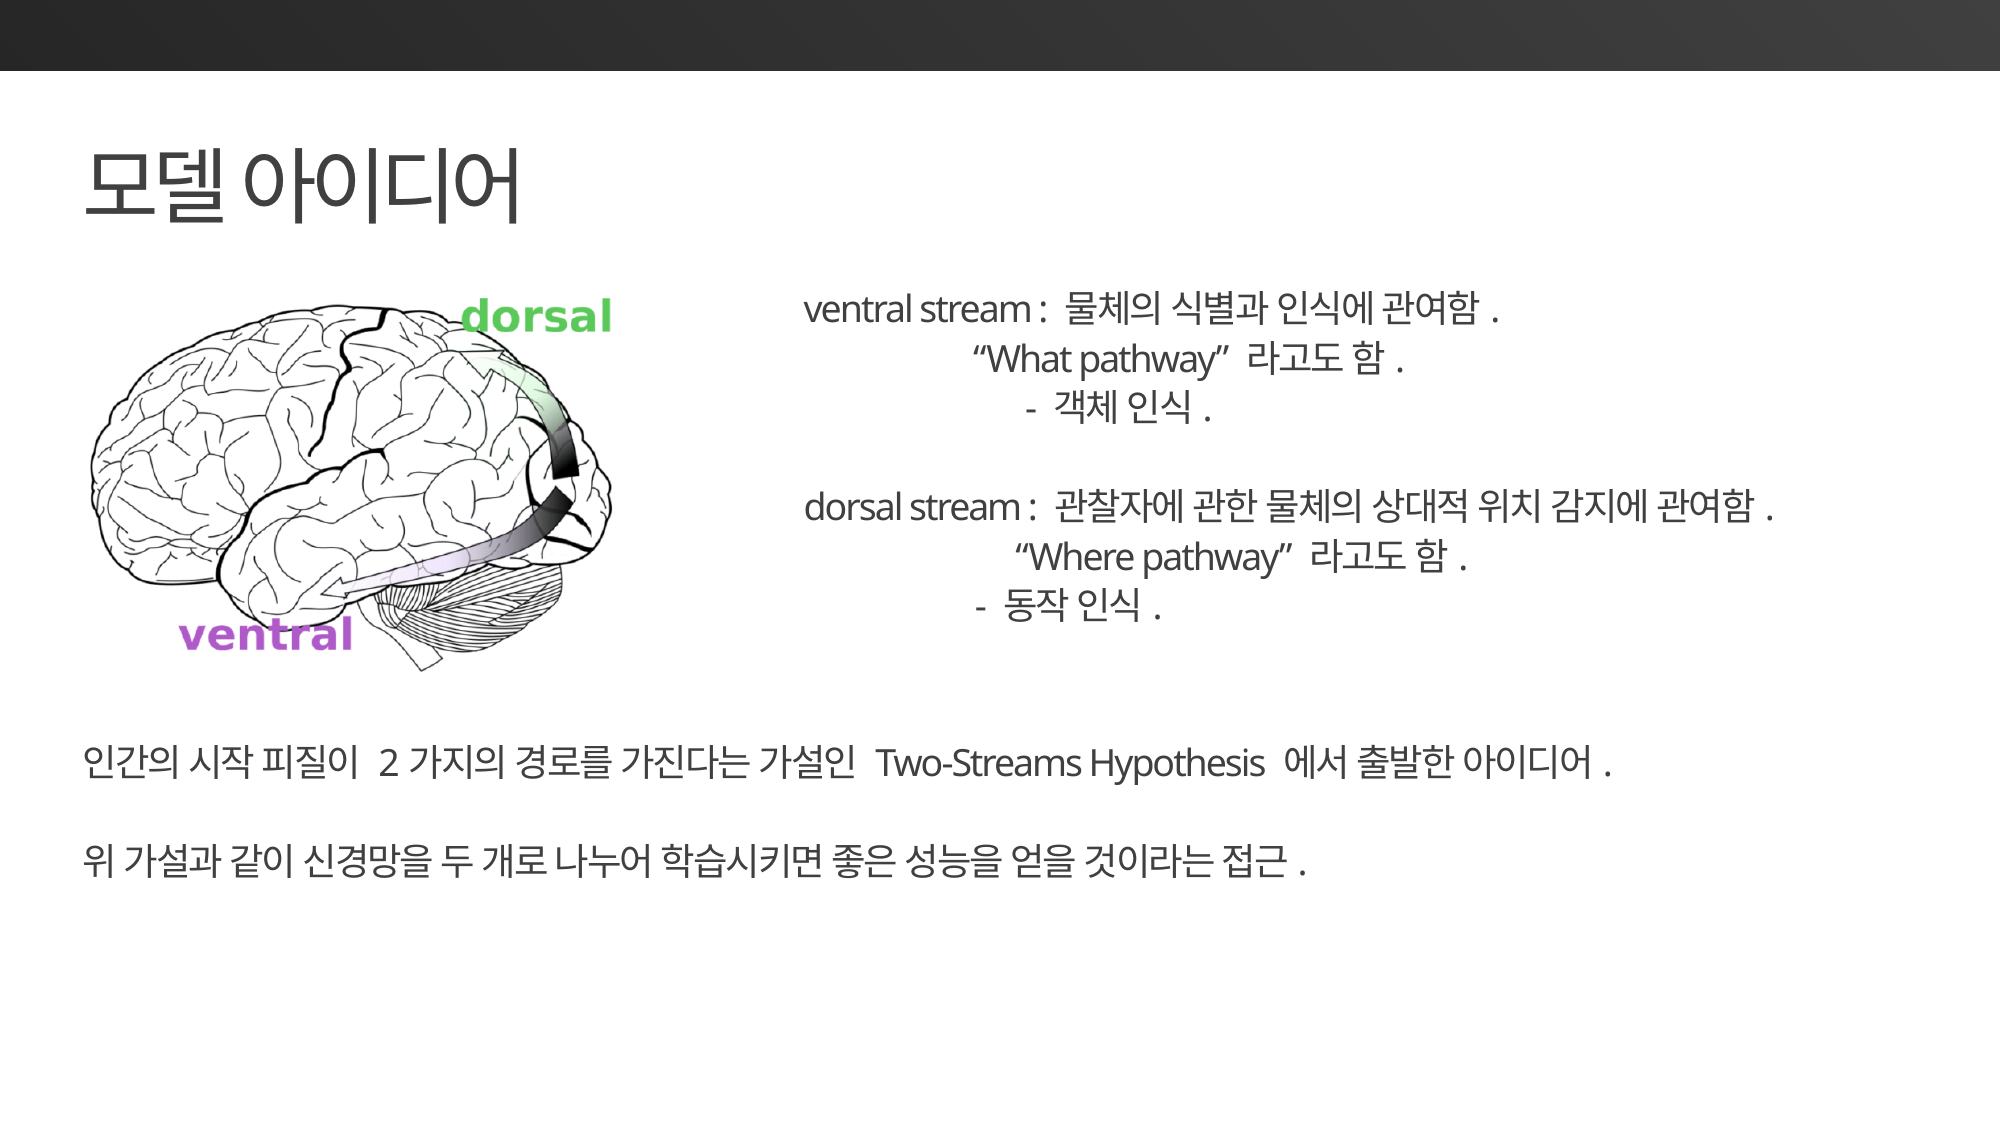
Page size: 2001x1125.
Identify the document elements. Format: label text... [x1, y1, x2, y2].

text_box 인간의 시작 피질이 2가지의 경로를 가진다는 가설인 Two-Streams Hypothesis 에서 출발한 아이디어. 위 가설과 같이 신경망을 두 개로 나누어 학습시키면 좋은 성능을 얻을 것이라는 접근. [67, 726, 878, 780]
text_box ventral stream : 물체의 식별과 인식에 관여함. “What pathway” 라고도 함. - 객체 인식. dorsal stream : 관찰자에 관한 물체의 상대적 위치 감지에 관여함. “Where pathway” 라고도 함. - 동작 인식. [788, 273, 1599, 327]
picture [67, 269, 629, 680]
text_box 모델 아이디어 [67, 117, 1510, 224]
text_box [0, 0, 2000, 71]
